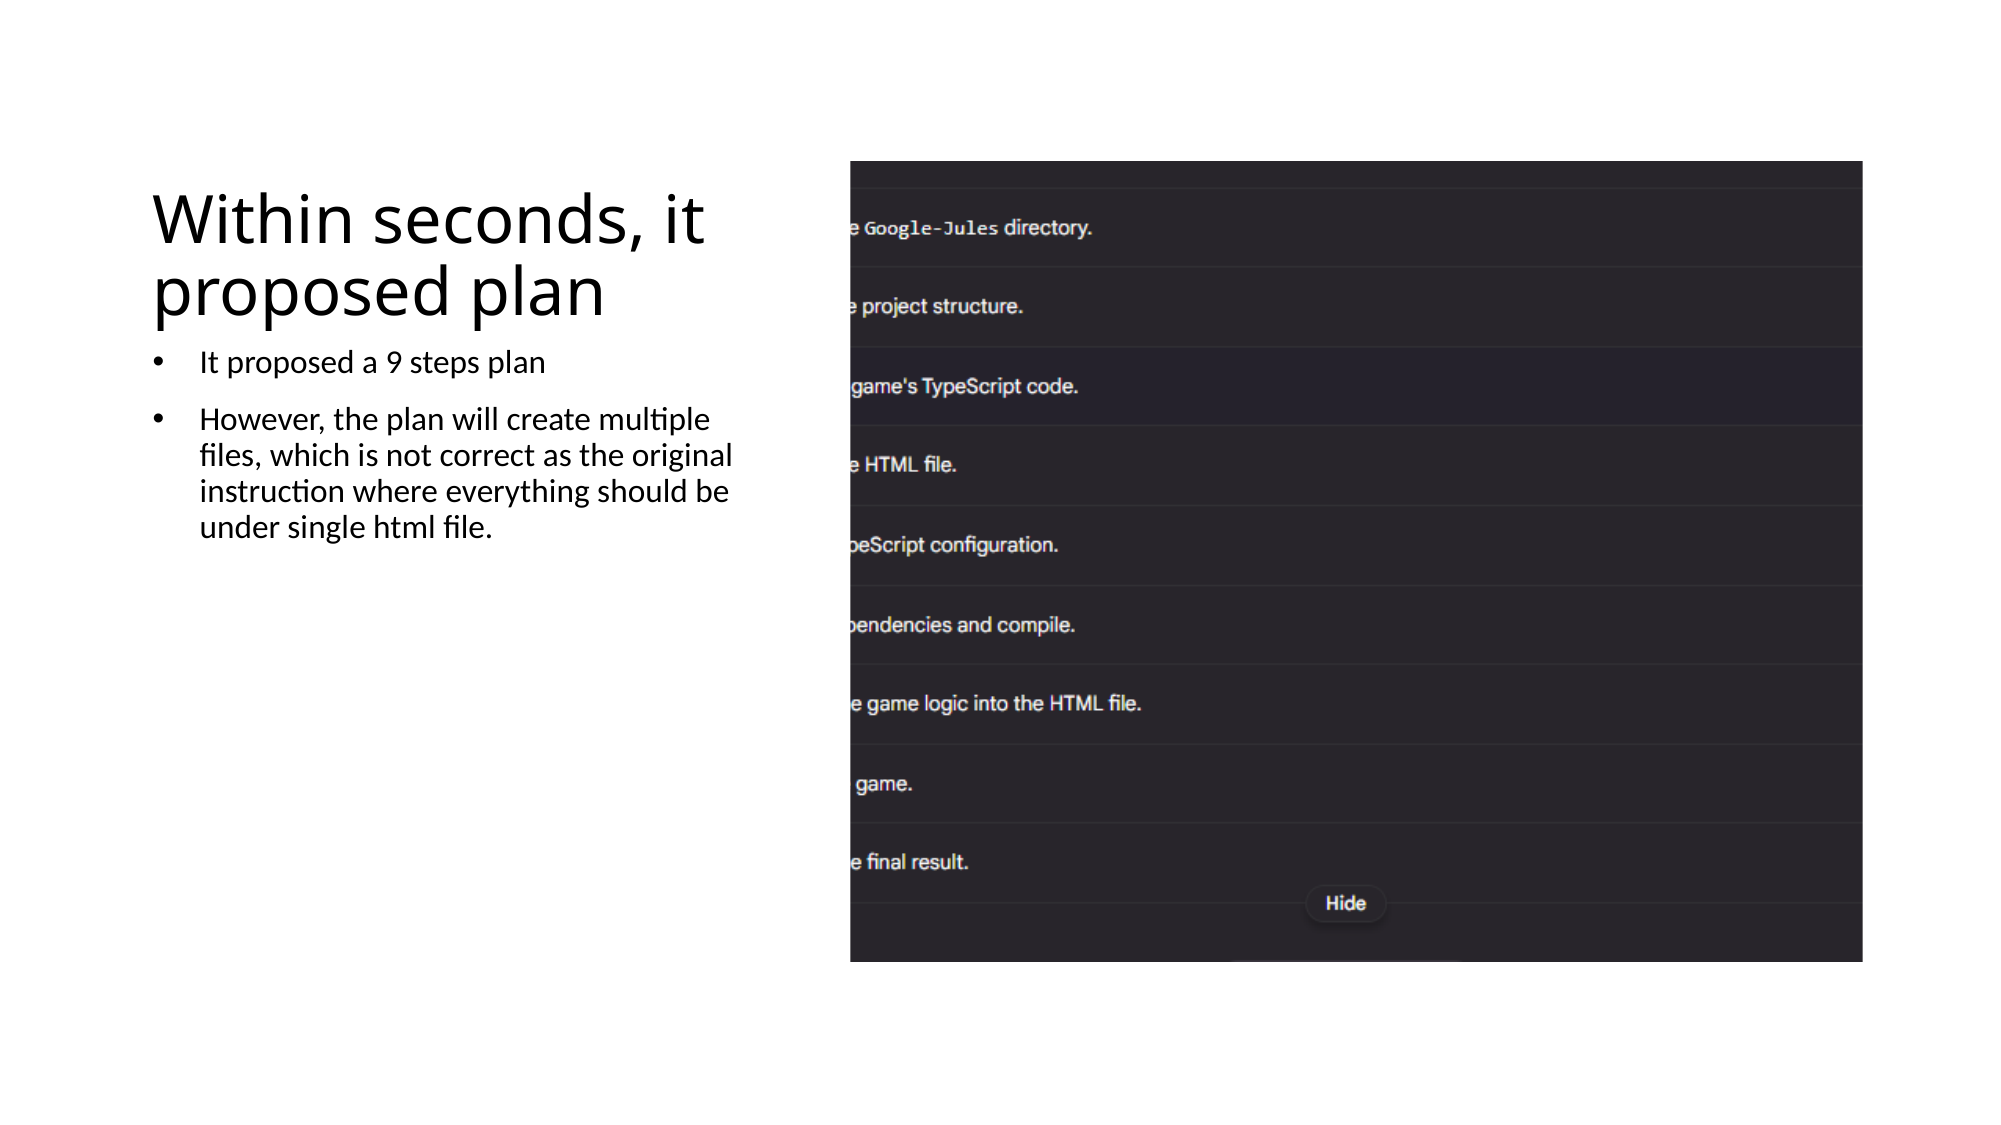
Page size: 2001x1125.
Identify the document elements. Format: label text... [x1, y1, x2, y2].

picture [850, 161, 1863, 962]
list It proposed a 9 steps plan However, the plan will create multiple files, which is not correct as the original instruction where everything should be under single html file. [137, 337, 783, 963]
title Within seconds, it proposed plan [137, 75, 783, 337]
